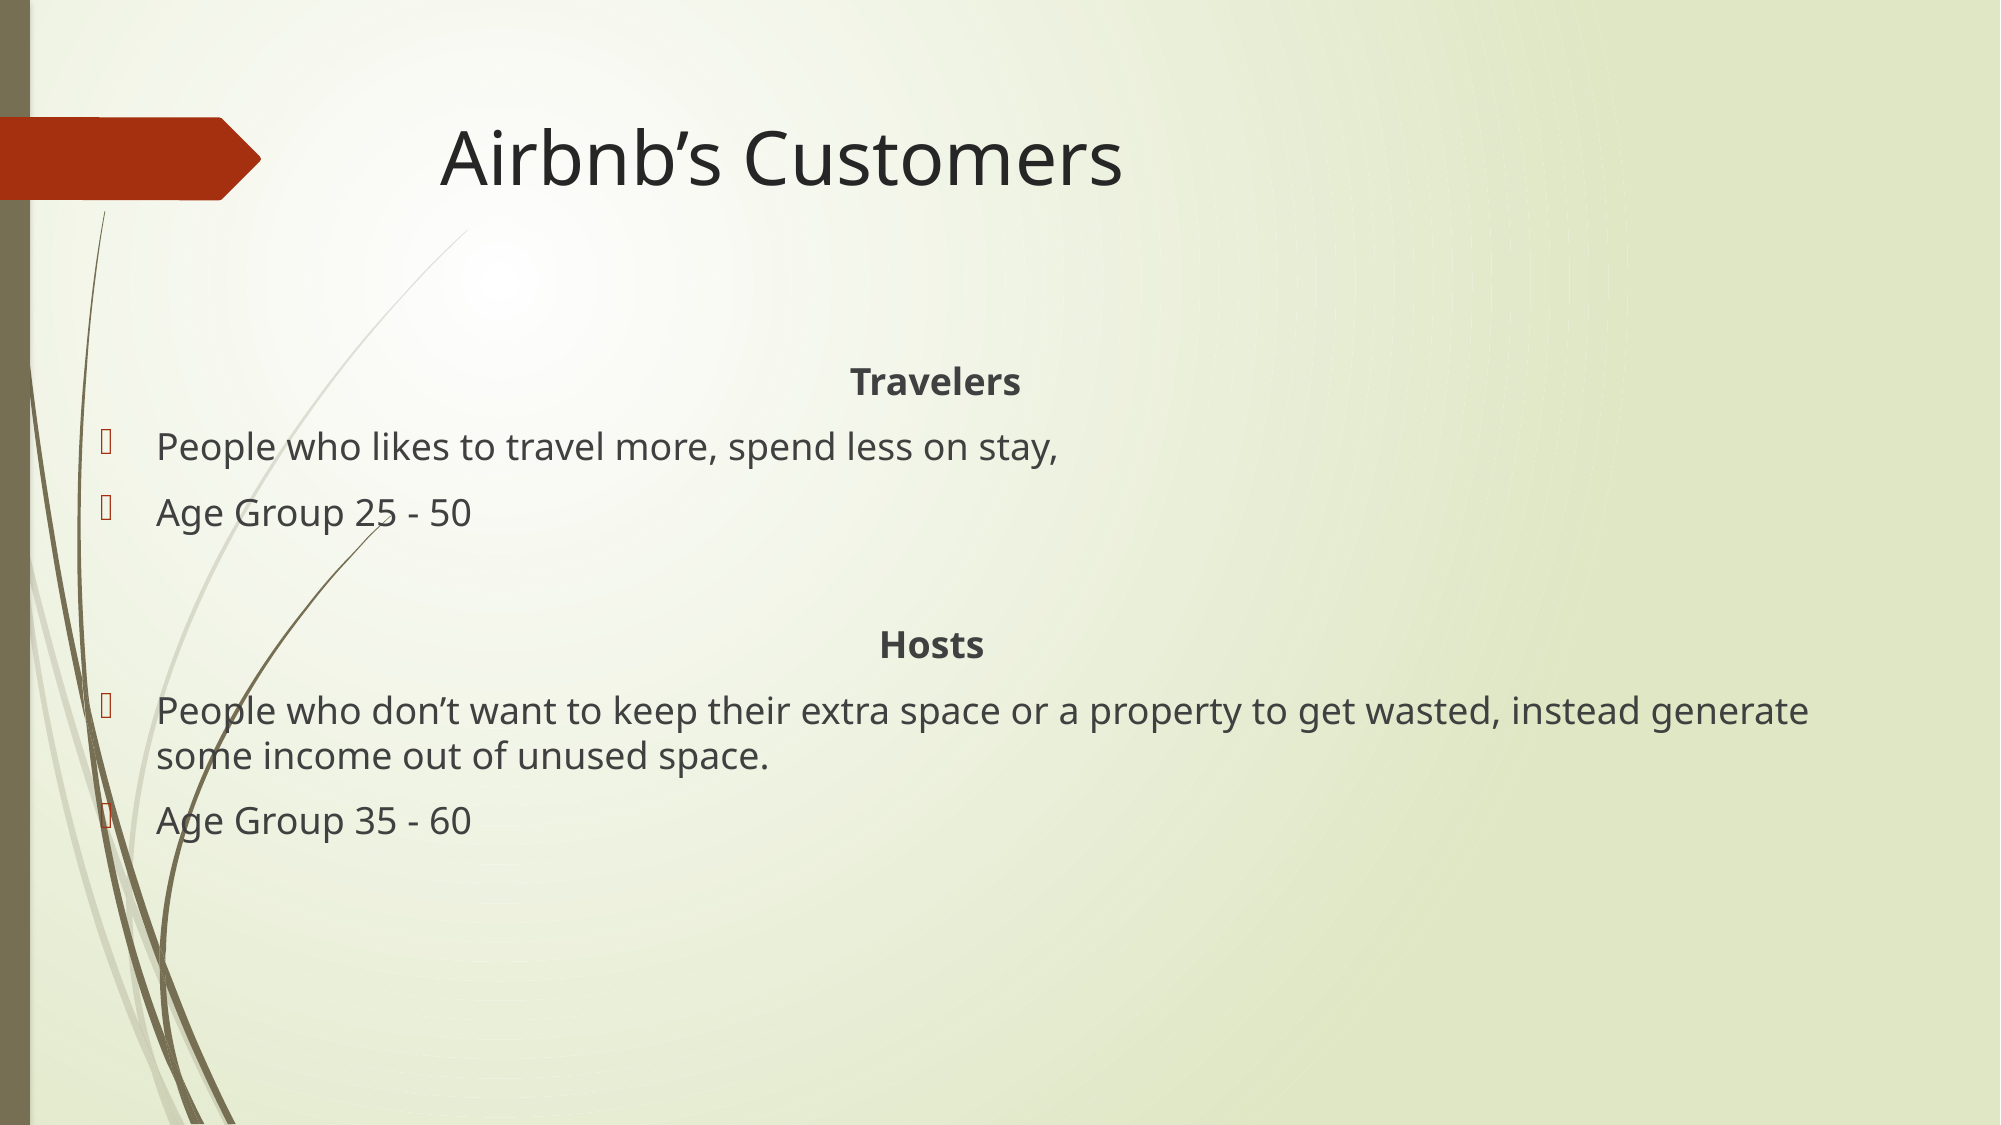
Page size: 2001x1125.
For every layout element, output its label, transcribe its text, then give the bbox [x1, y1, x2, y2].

list Travelers People who likes to travel more, spend less on stay, Age Group 25 - 50 Hosts People who don’t want to keep their extra space or a property to get wasted, instead generate some income out of unused space. Age Group 35 - 60 [84, 350, 1888, 970]
title Airbnb’s Customers [425, 102, 1888, 313]
